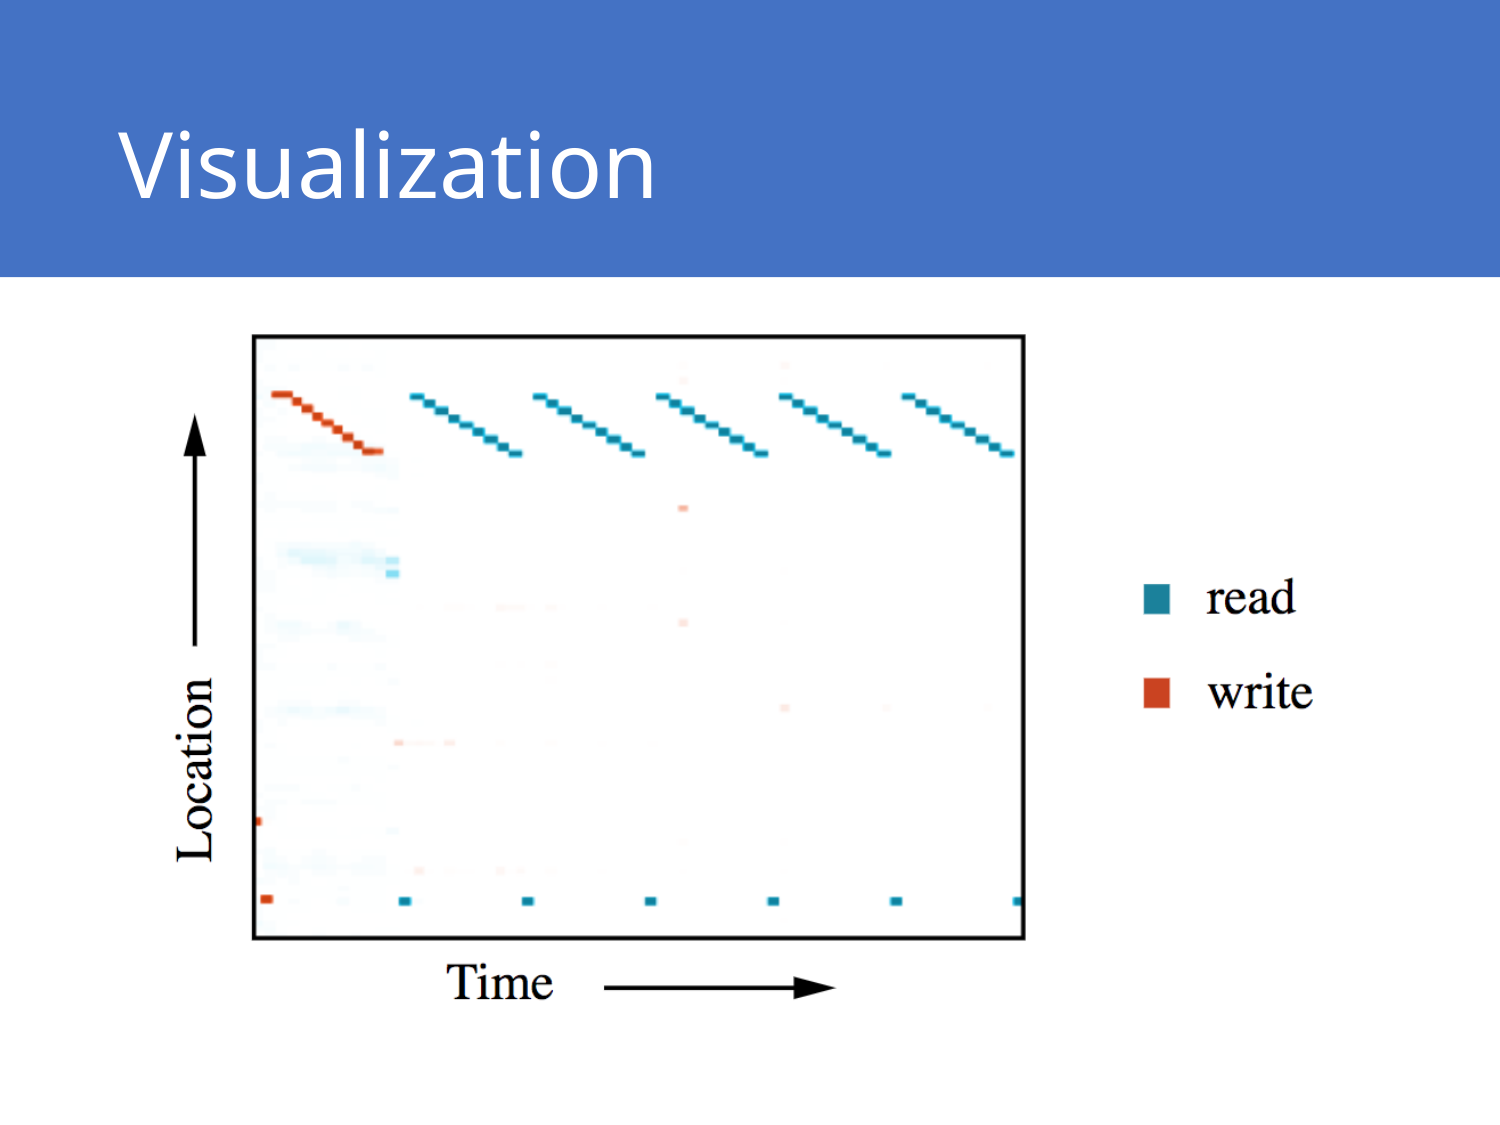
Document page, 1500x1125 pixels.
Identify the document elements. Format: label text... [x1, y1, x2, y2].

title Visualization [103, 59, 1397, 278]
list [145, 299, 1355, 1014]
